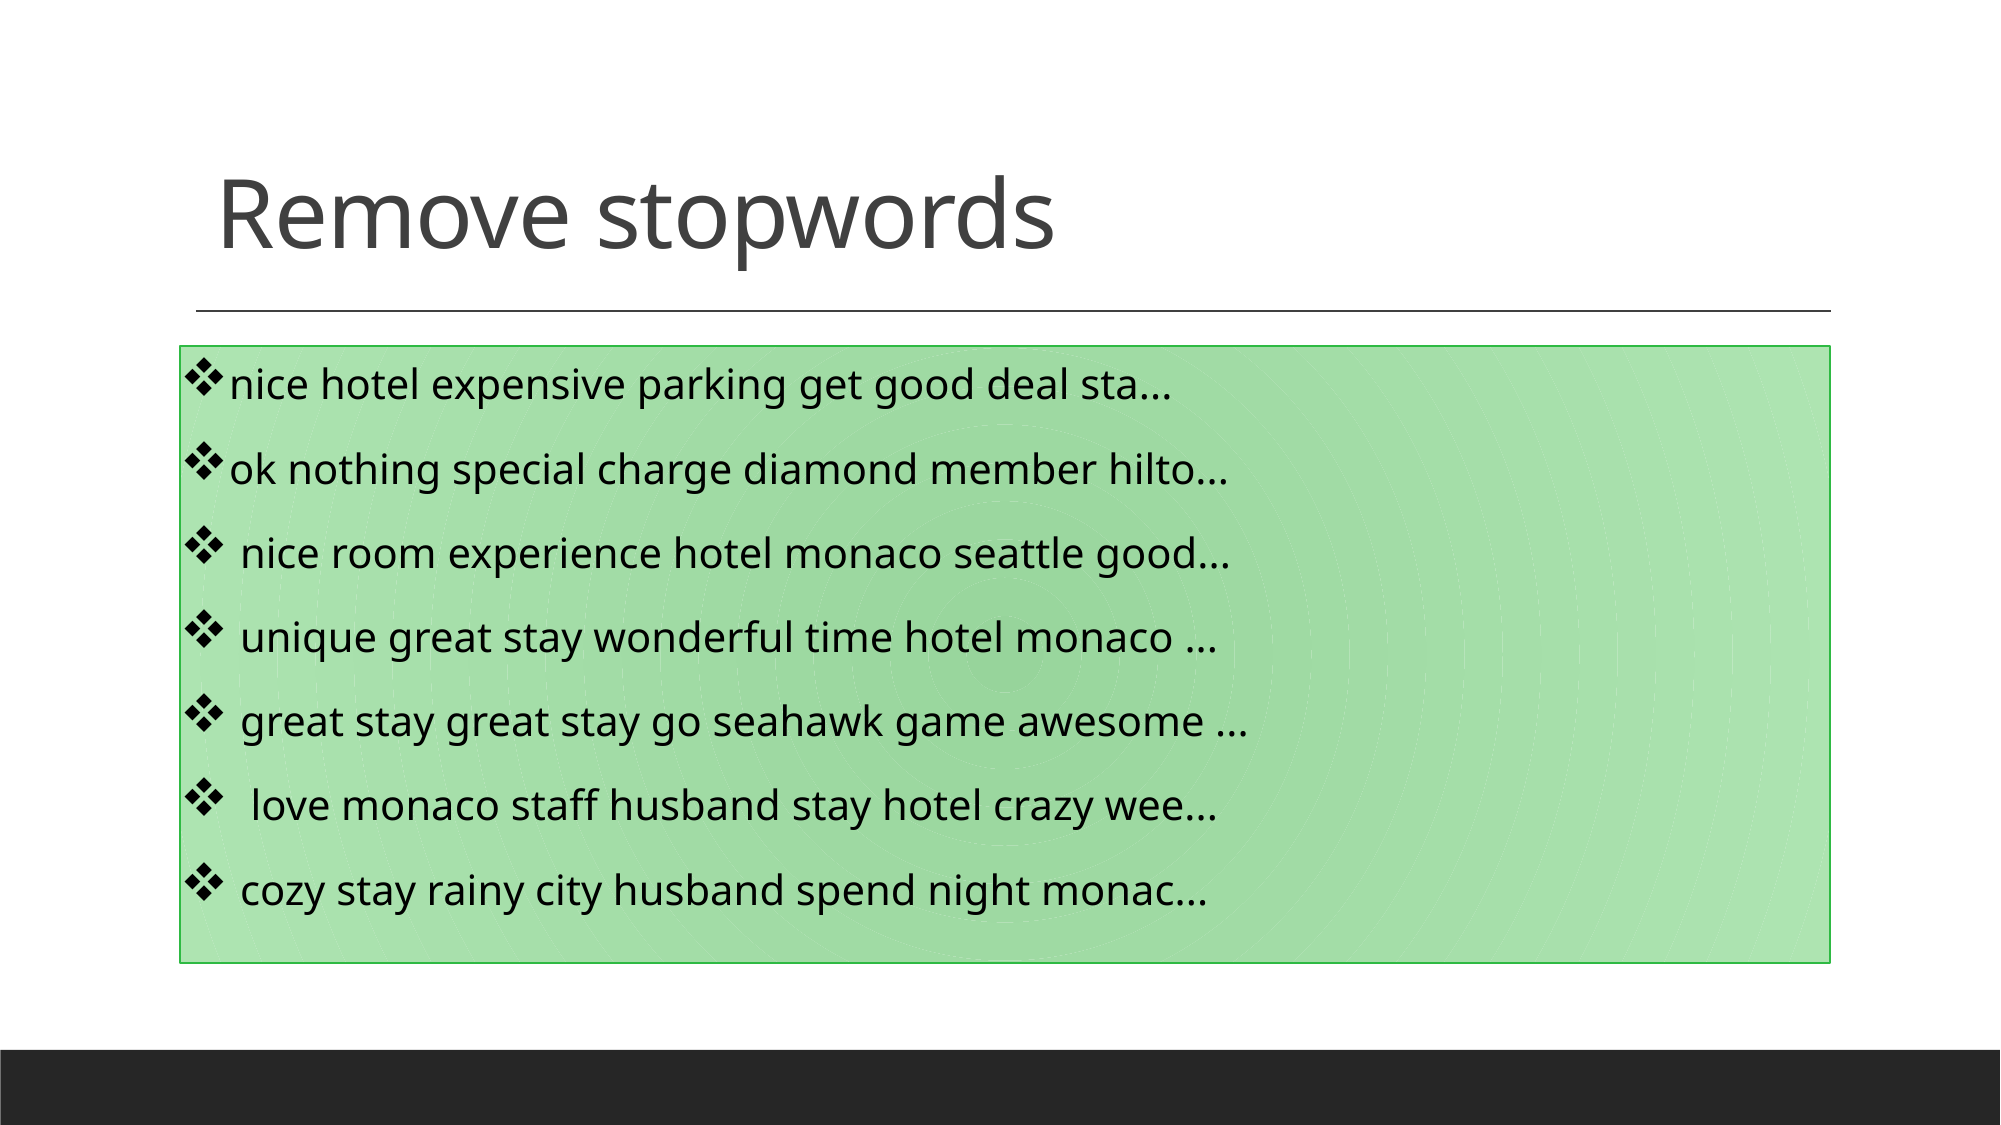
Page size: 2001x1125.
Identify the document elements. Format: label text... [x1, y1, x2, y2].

list nice hotel expensive parking get good deal sta... ok nothing special charge diamond member hilto... nice room experience hotel monaco seattle good... unique great stay wonderful time hotel monaco ... great stay great stay go seahawk game awesome ... love monaco staff husband stay hotel crazy wee... cozy stay rainy city husband spend night monac... [179, 345, 1831, 964]
title Remove stopwords [200, 127, 1458, 277]
